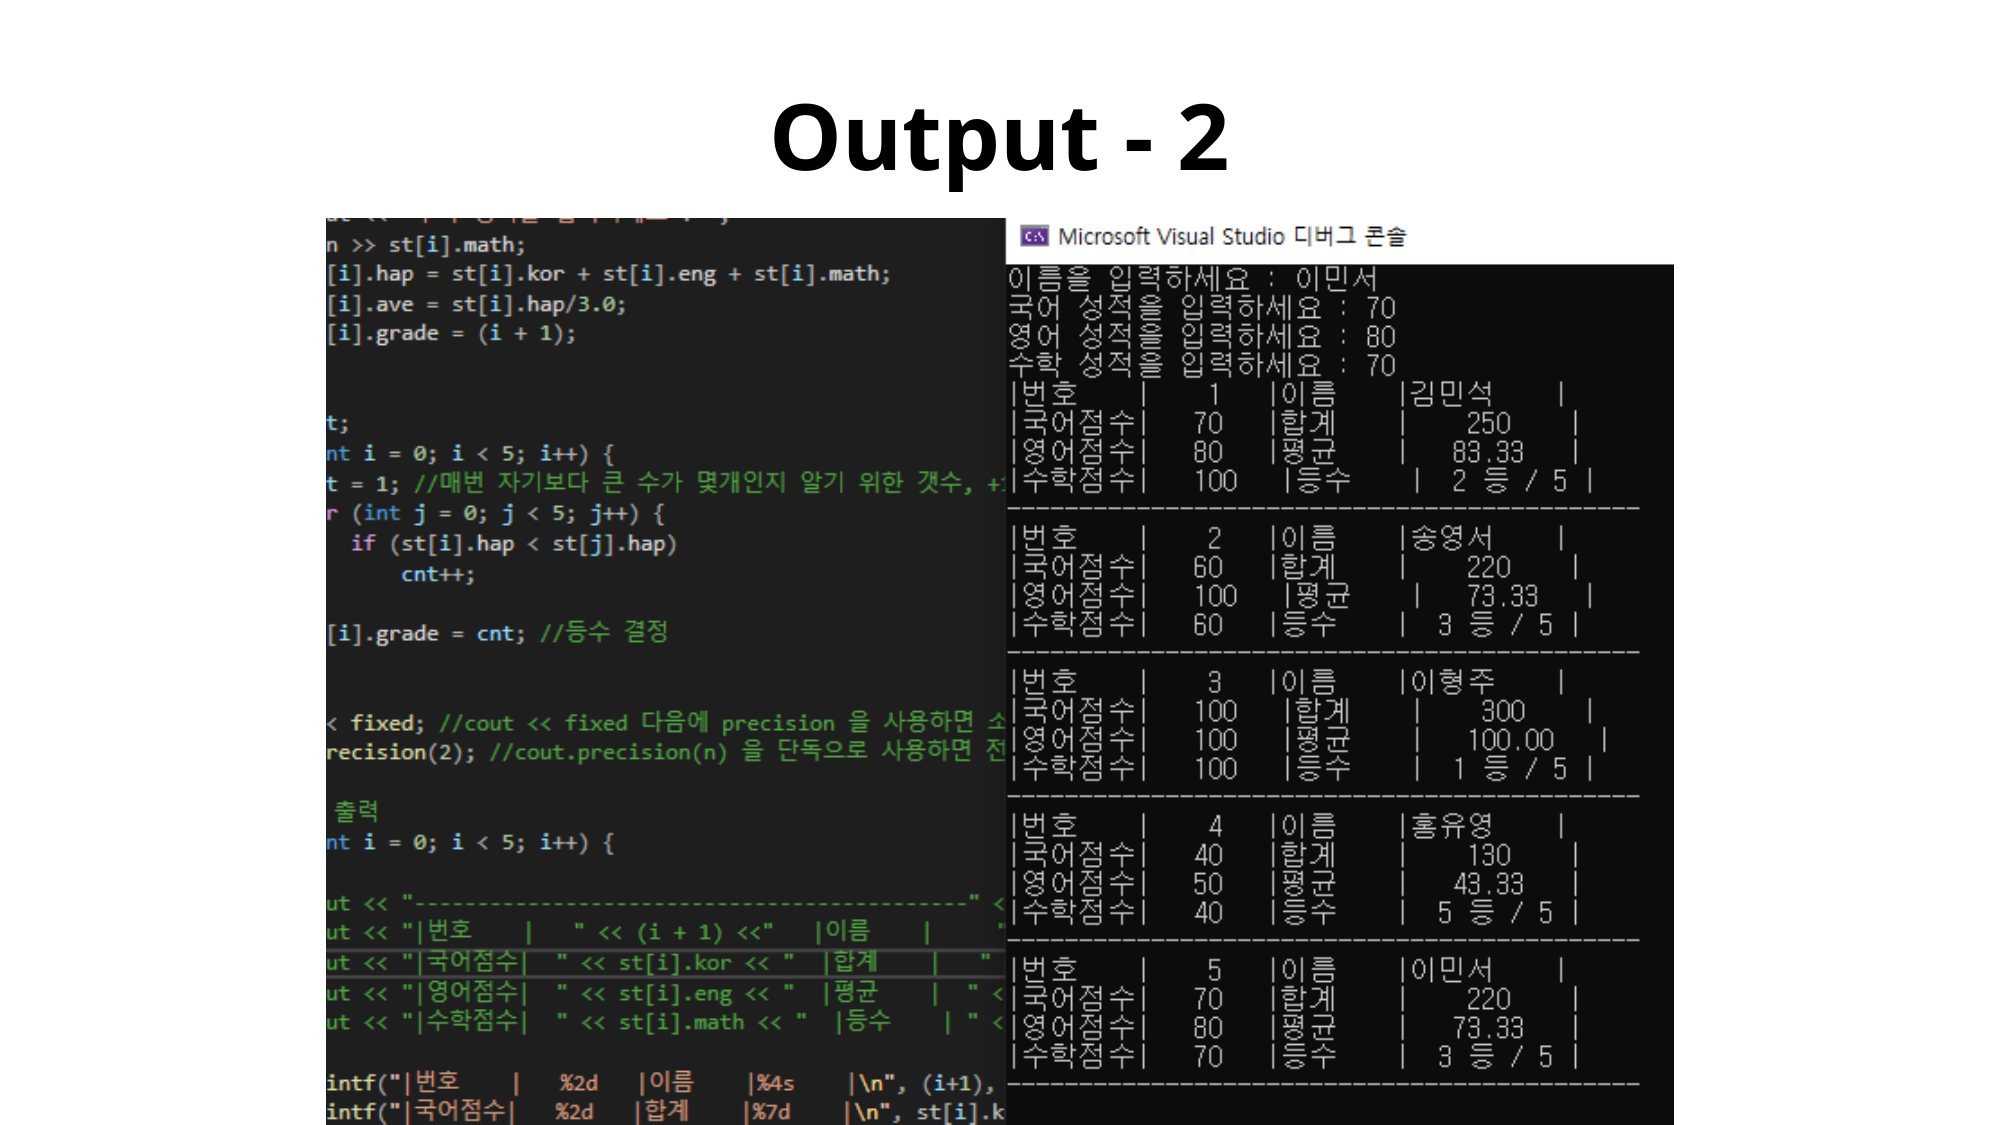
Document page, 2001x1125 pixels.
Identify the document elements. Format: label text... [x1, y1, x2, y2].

picture [326, 218, 1674, 1125]
title Output - 2 [137, 31, 1863, 250]
